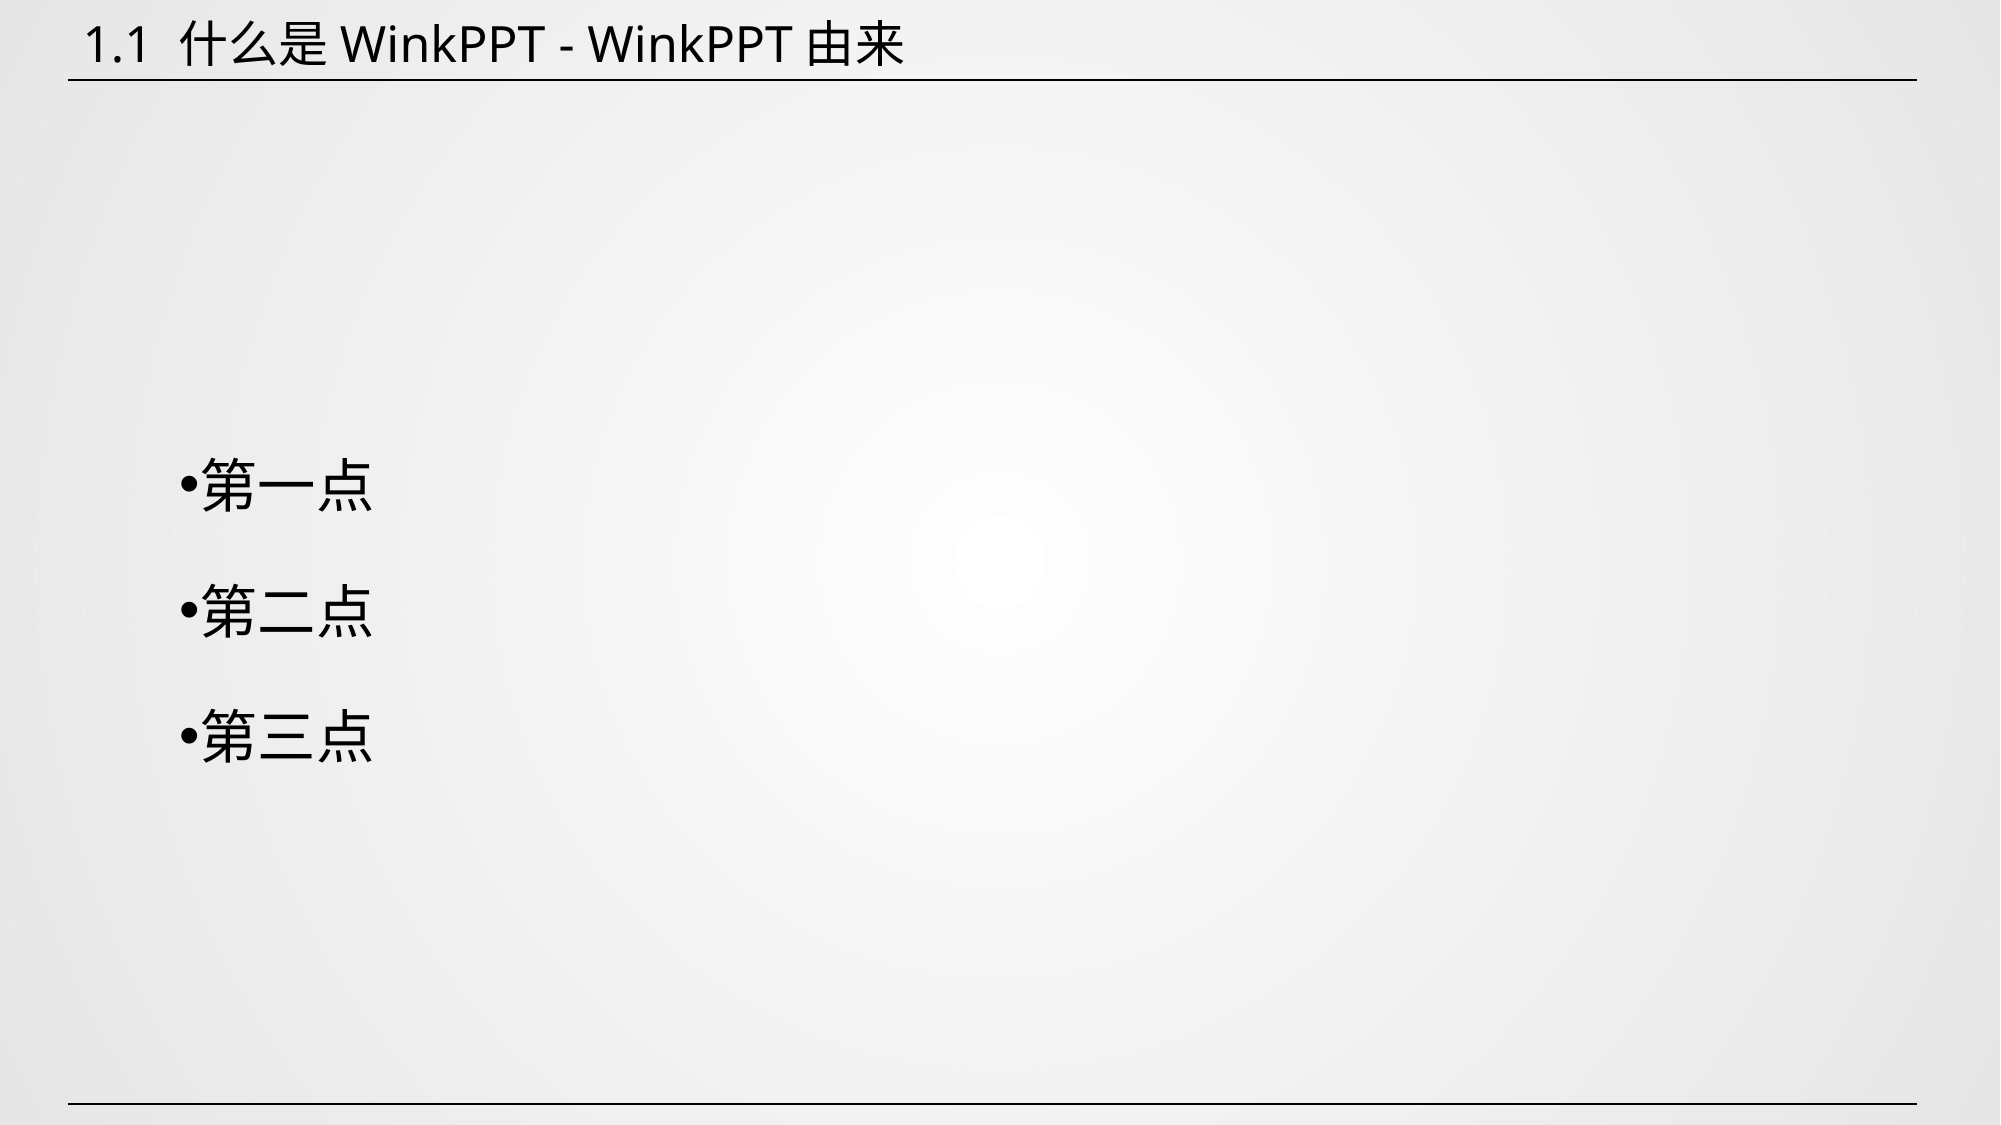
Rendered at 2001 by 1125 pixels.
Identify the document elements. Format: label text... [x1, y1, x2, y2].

list 第一点 第二点 第三点 [67, 80, 1917, 1105]
title 1.1 什么是WinkPPT - WinkPPT由来 [67, 5, 1793, 75]
